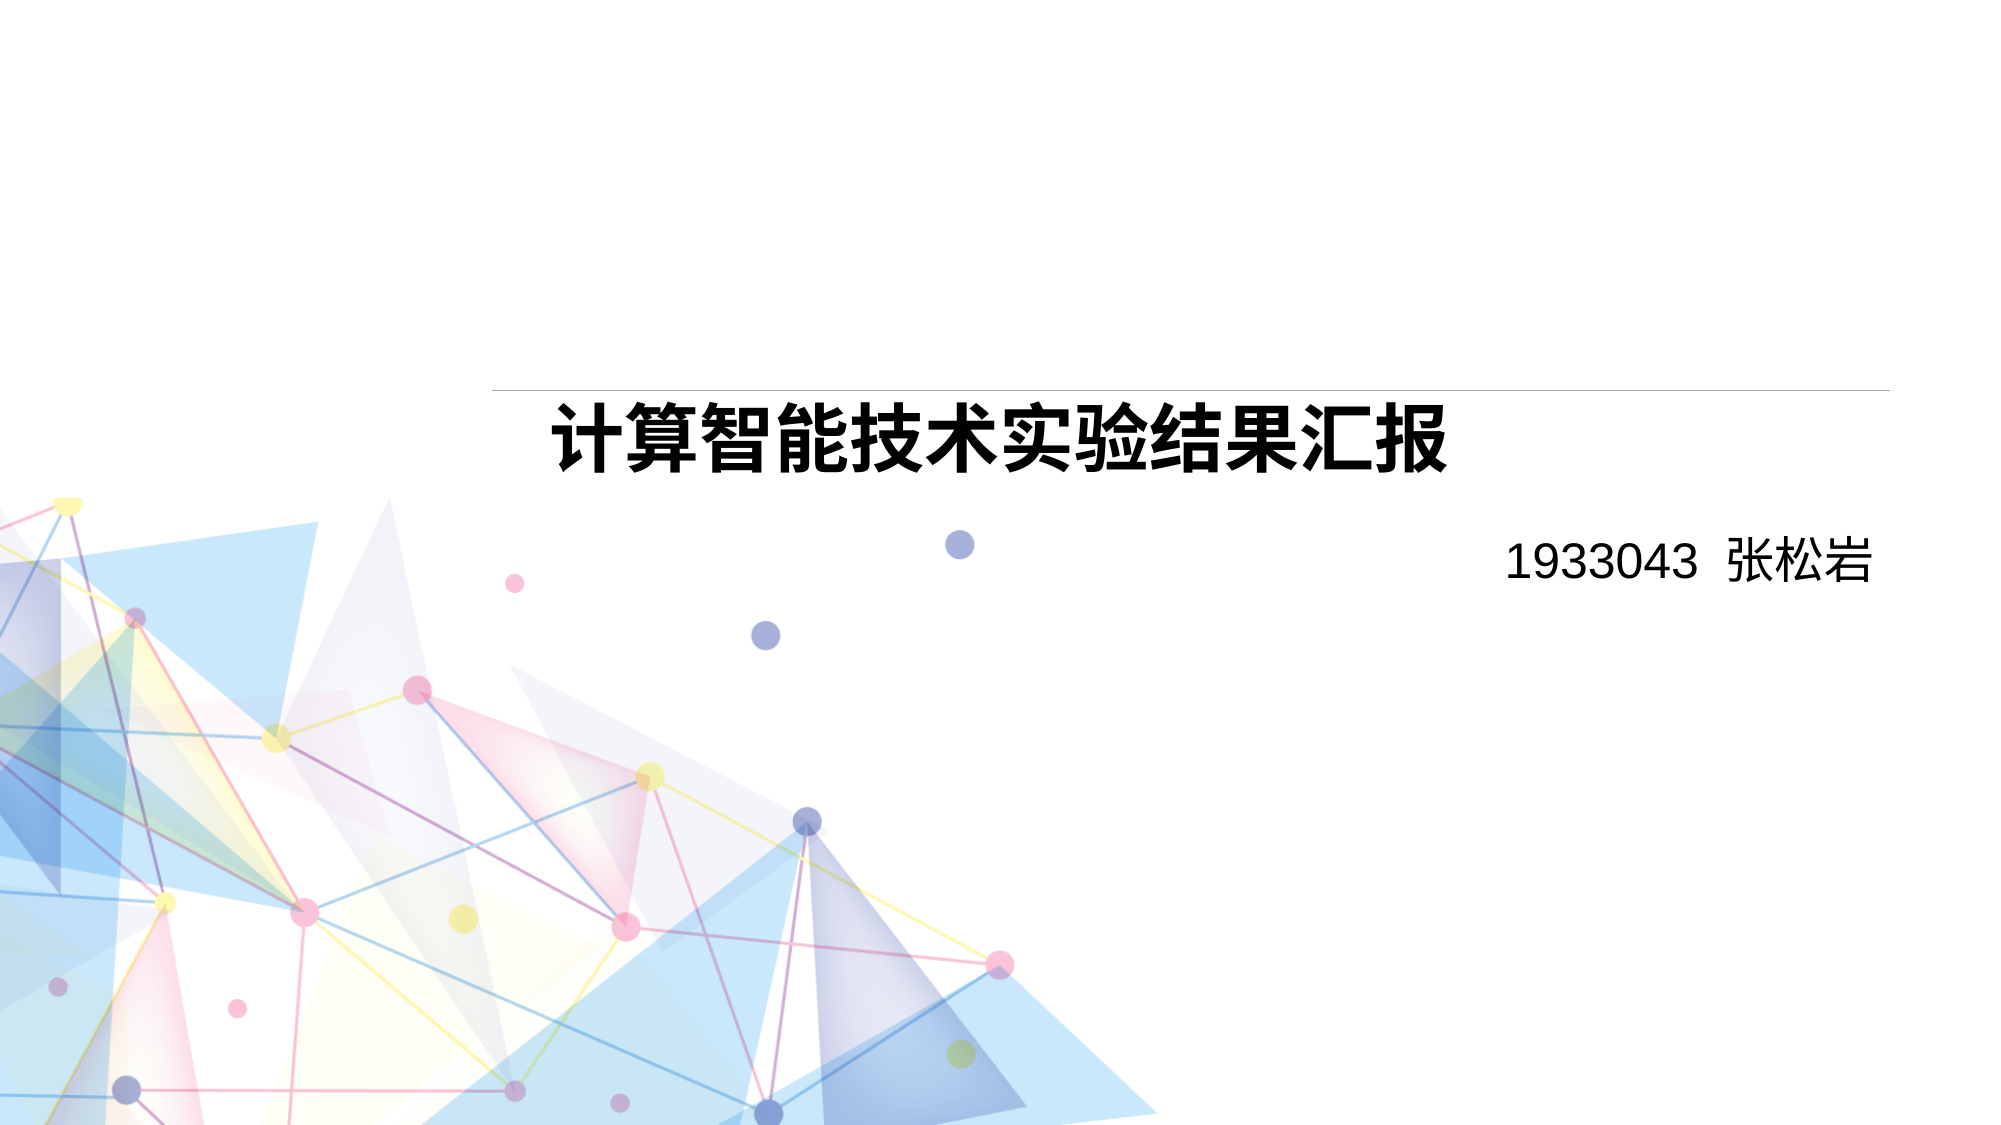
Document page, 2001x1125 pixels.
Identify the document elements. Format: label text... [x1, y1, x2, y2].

subtitle 1933043 张松岩 [109, 523, 1890, 602]
picture [0, 498, 1301, 1125]
title 计算智能技术实验结果汇报 [109, 380, 1890, 504]
